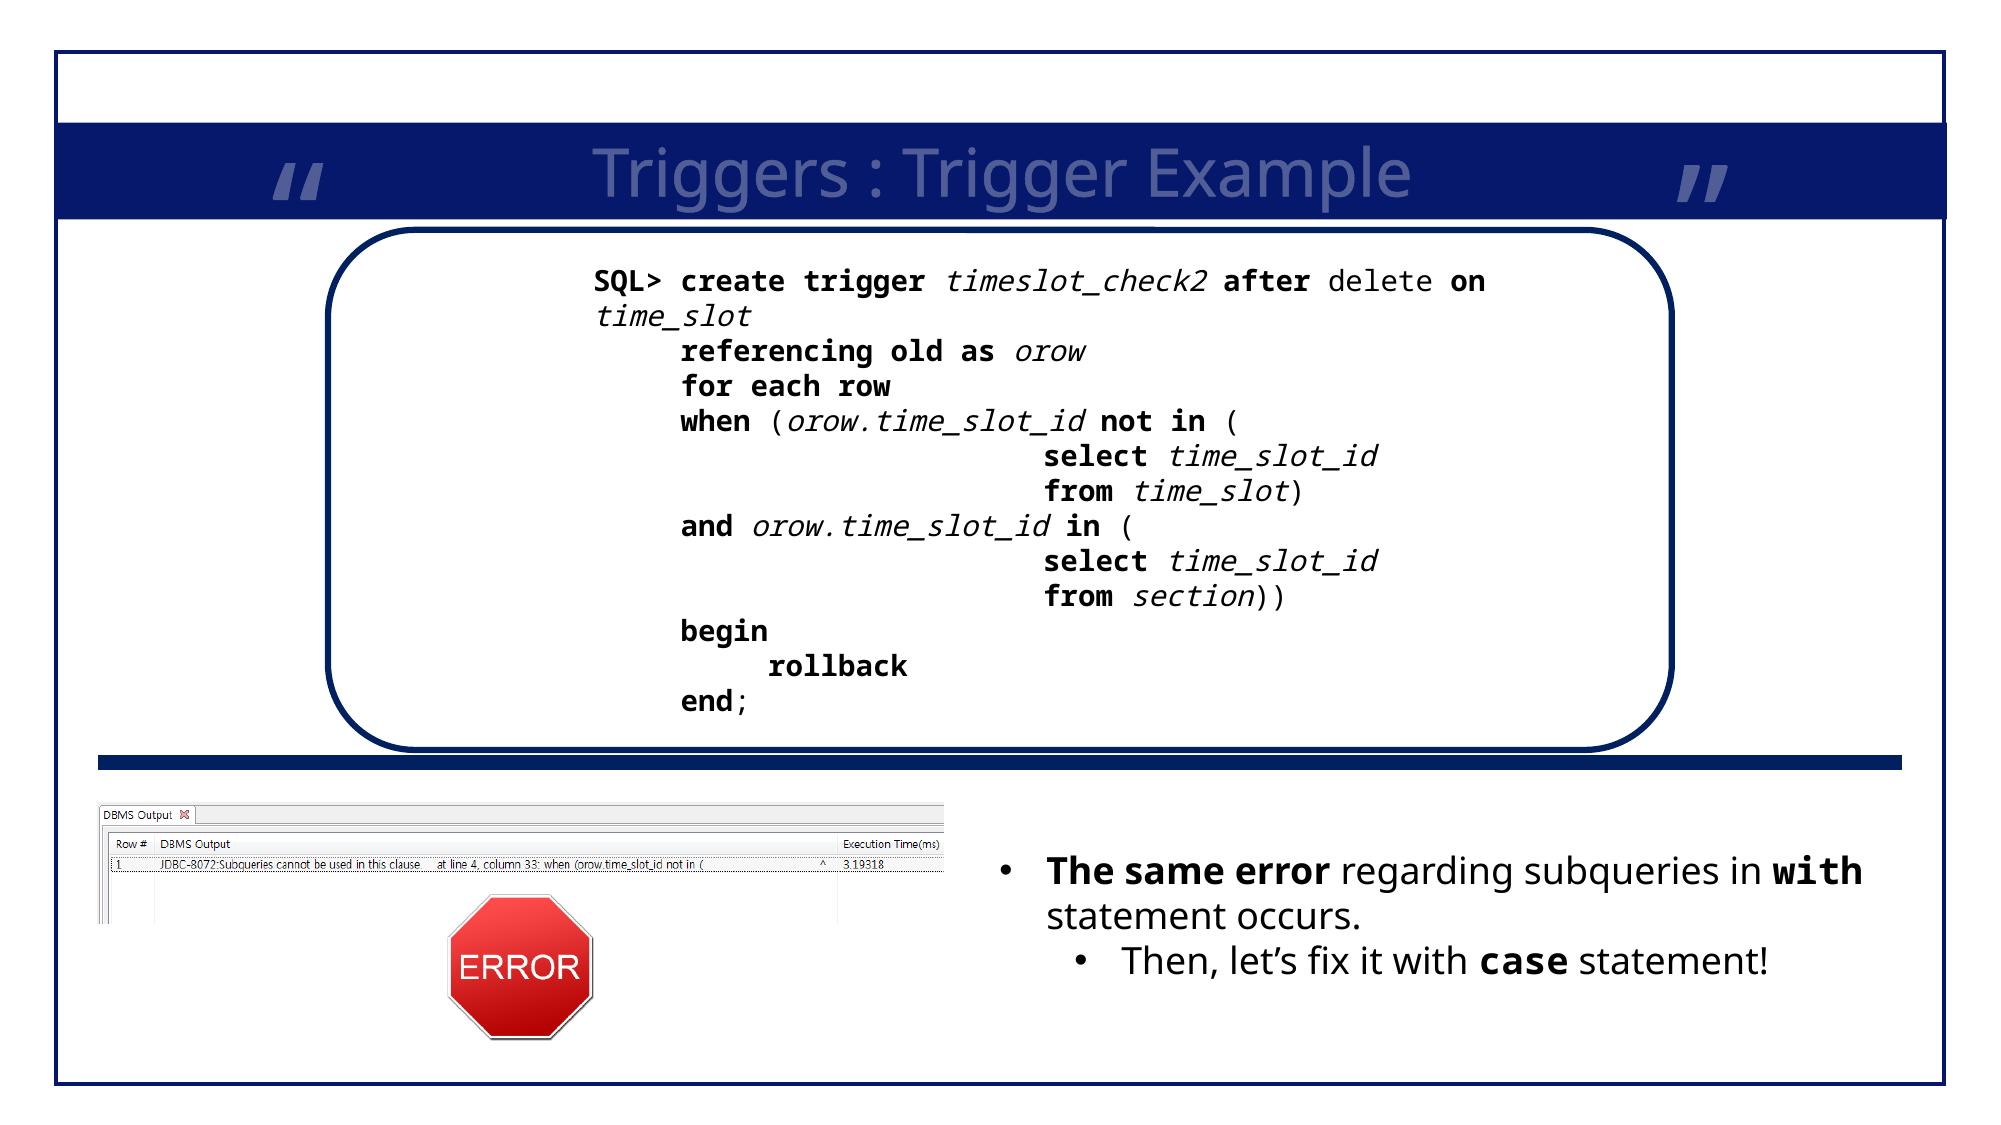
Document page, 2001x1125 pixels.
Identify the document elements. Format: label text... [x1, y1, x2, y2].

picture [97, 802, 944, 1049]
text_box [55, 122, 221, 220]
text_box [55, 220, 1945, 1085]
text_box [1779, 122, 1948, 220]
text_box Triggers : Trigger Example [374, 122, 1626, 217]
text_box The same error regarding subqueries in with statement occurs. Then, let’s fix it with case statement! [984, 839, 1902, 990]
text_box ” [1626, 114, 1779, 310]
text_box “ [221, 112, 374, 308]
text_box [55, 51, 1945, 122]
